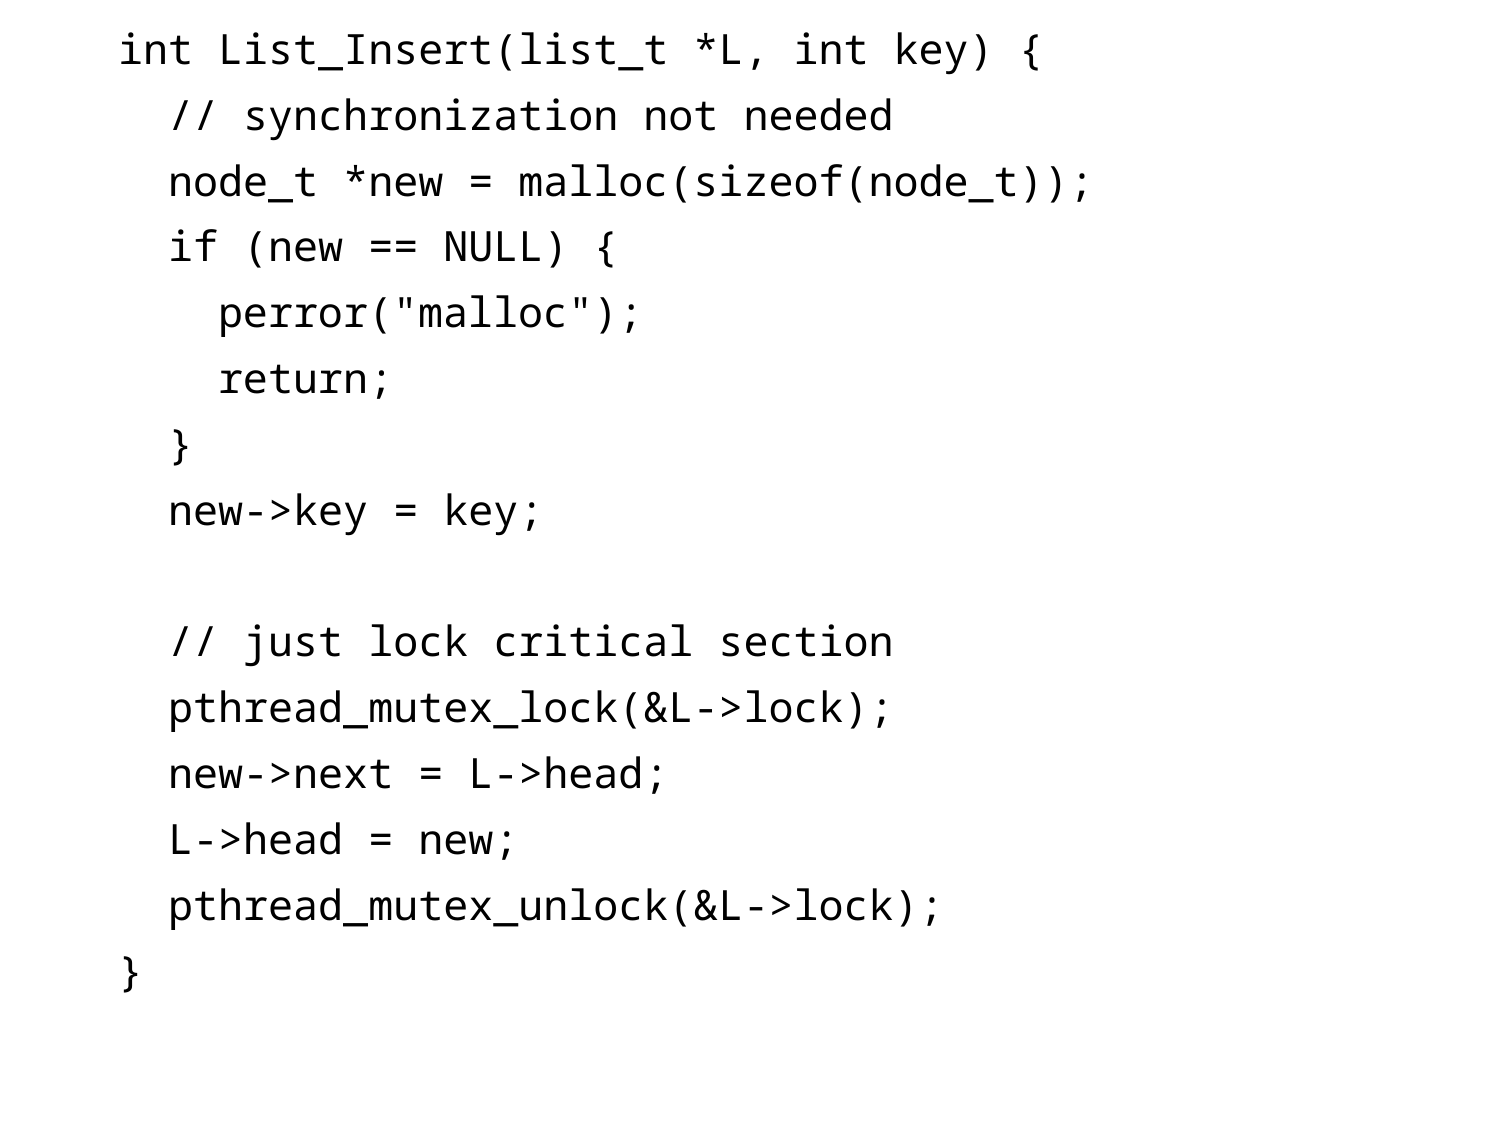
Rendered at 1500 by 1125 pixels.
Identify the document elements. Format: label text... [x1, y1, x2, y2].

list int List_Insert(list_t *L, int key) { // synchronization not needed node_t *new = malloc(sizeof(node_t)); if (new == NULL) { perror("malloc"); return; } new->key = key; // just lock critical section pthread_mutex_lock(&L->lock); new->next = L->head; L->head = new; pthread_mutex_unlock(&L->lock); } [103, 20, 1500, 1014]
